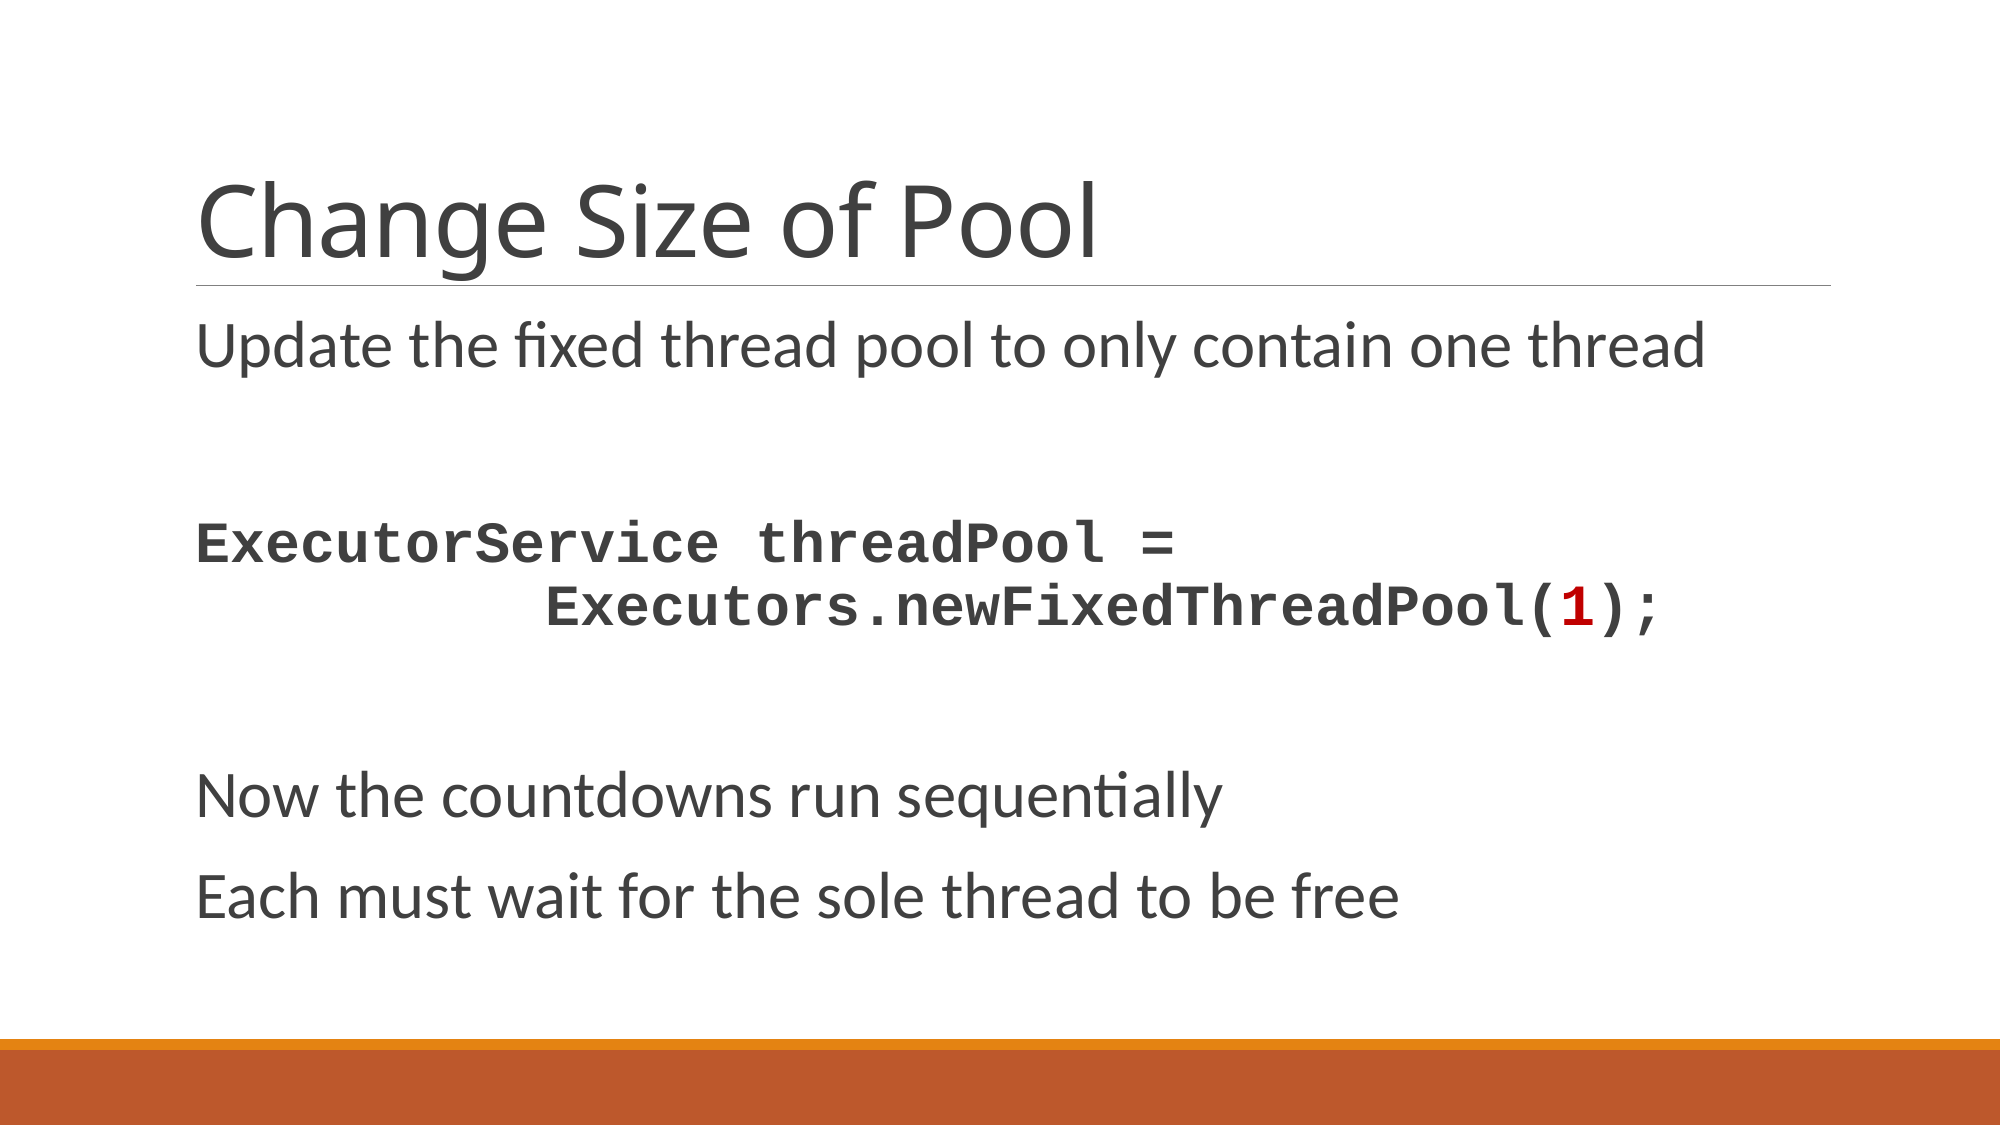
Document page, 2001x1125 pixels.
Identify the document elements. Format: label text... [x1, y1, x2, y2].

title Change Size of Pool [180, 47, 1830, 285]
list Update the fixed thread pool to only contain one thread ExecutorService threadPool = Executors.newFixedThreadPool(1); Now the countdowns run sequentially Each must wait for the sole thread to be free [180, 302, 1830, 963]
